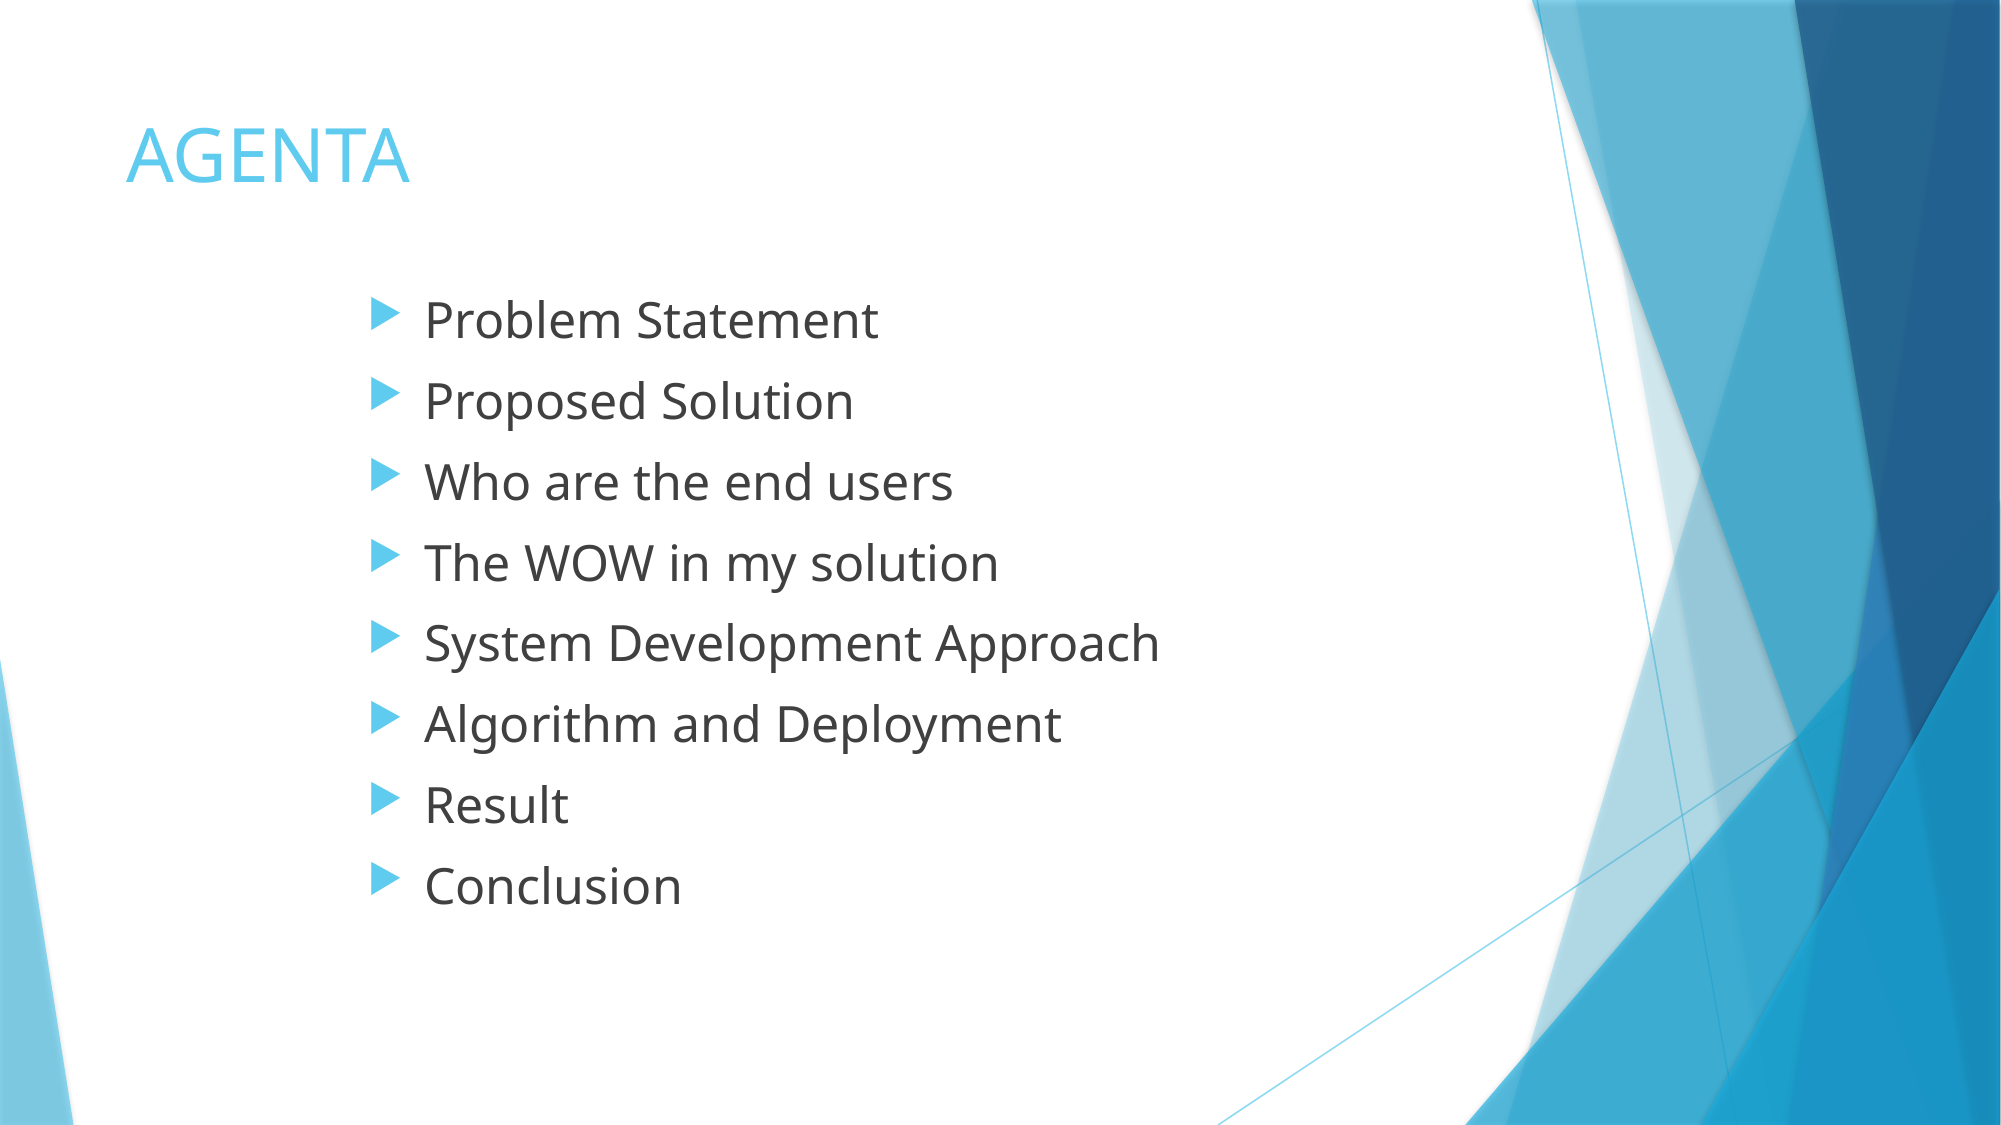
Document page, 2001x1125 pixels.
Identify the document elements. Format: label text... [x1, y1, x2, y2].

title AGENTA [111, 99, 1522, 317]
list Problem Statement Proposed Solution Who are the end users The WOW in my solution System Development Approach Algorithm and Deployment Result Conclusion [352, 280, 1708, 925]
